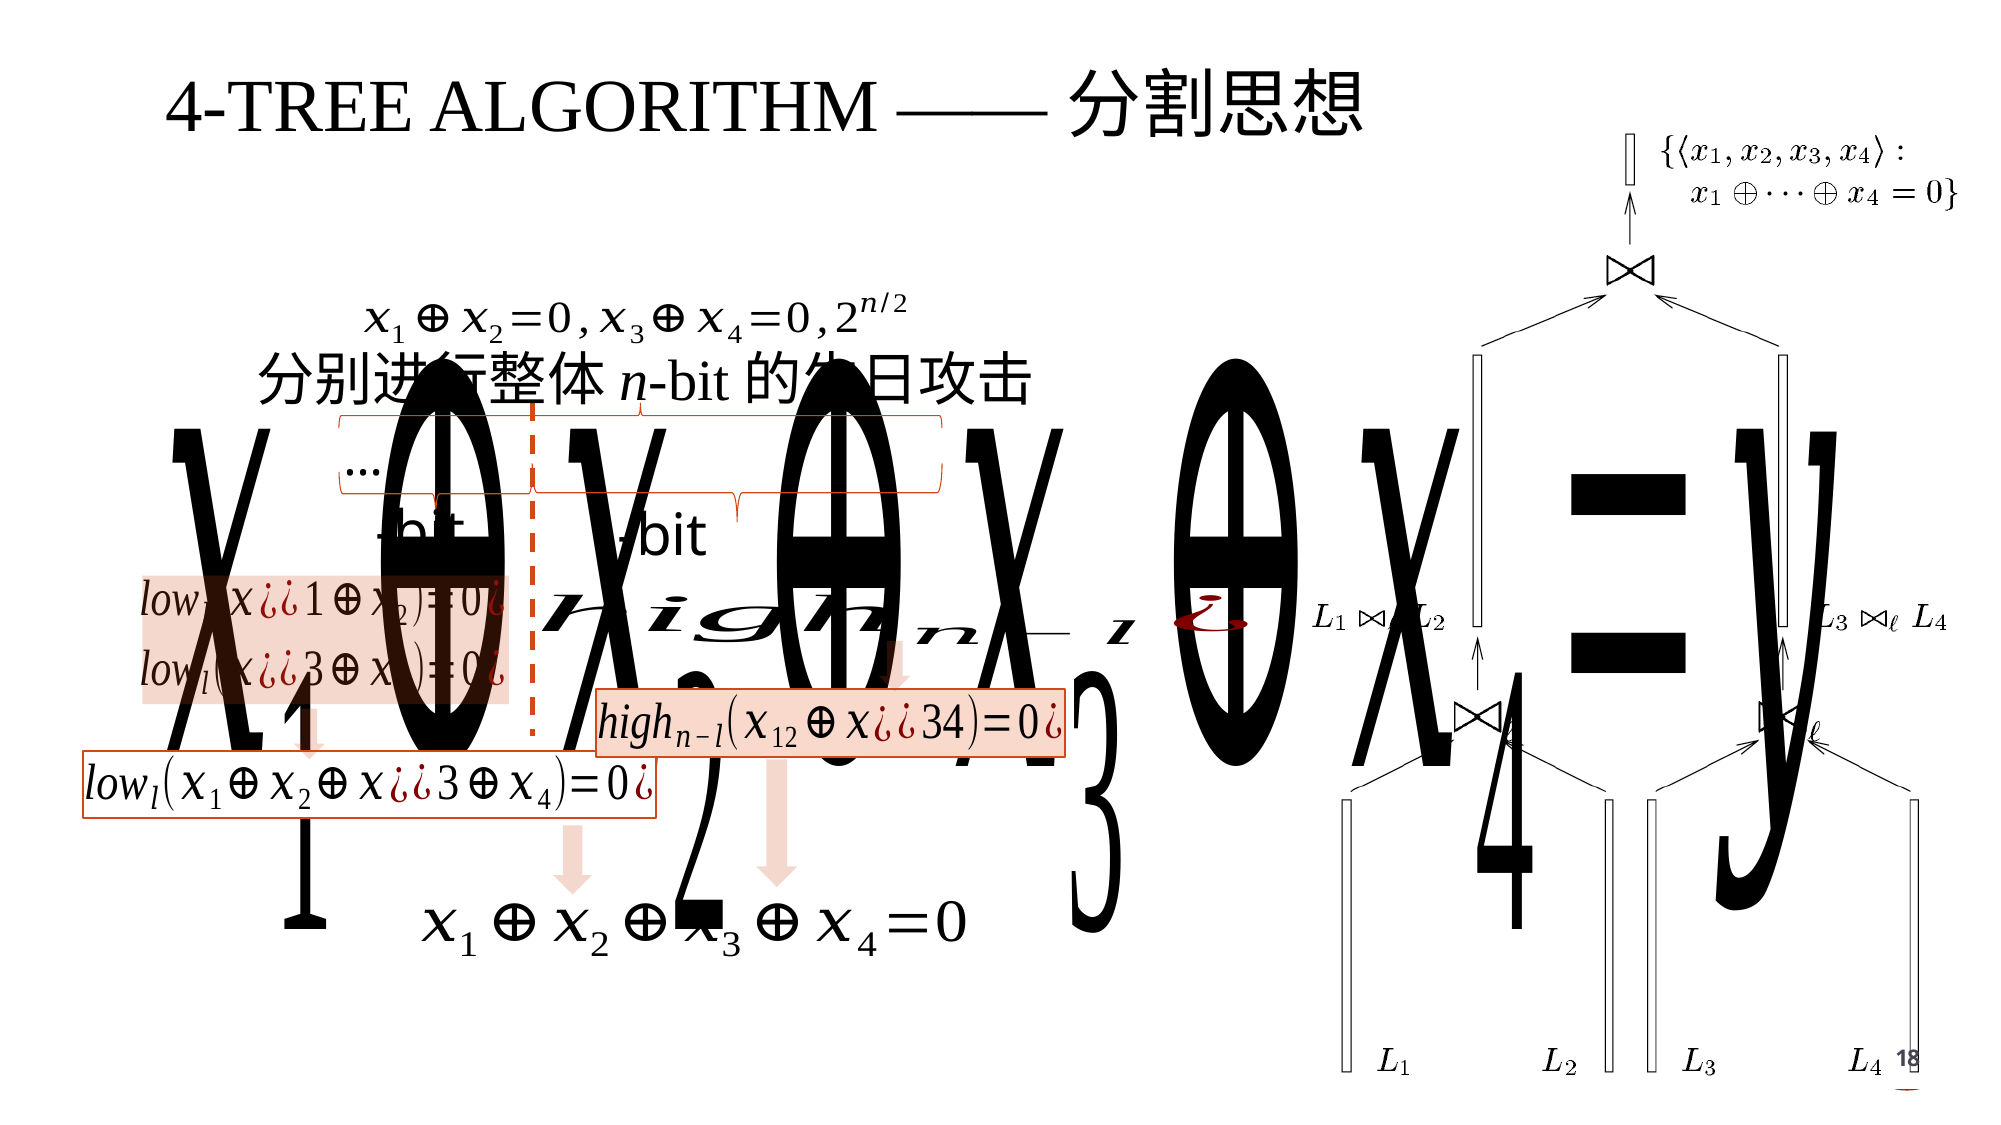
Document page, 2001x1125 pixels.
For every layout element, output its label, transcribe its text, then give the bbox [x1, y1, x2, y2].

text_box 分别进行整体n-bit的生日攻击 [241, 335, 1109, 420]
picture [1302, 130, 1961, 1089]
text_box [142, 571, 507, 702]
text_box [338, 471, 533, 510]
text_box [531, 463, 943, 523]
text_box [598, 644, 1062, 756]
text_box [86, 711, 654, 816]
text_box [338, 402, 943, 429]
title 4-tree algorithm ——分割思想 [150, 30, 1850, 184]
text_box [419, 761, 968, 962]
